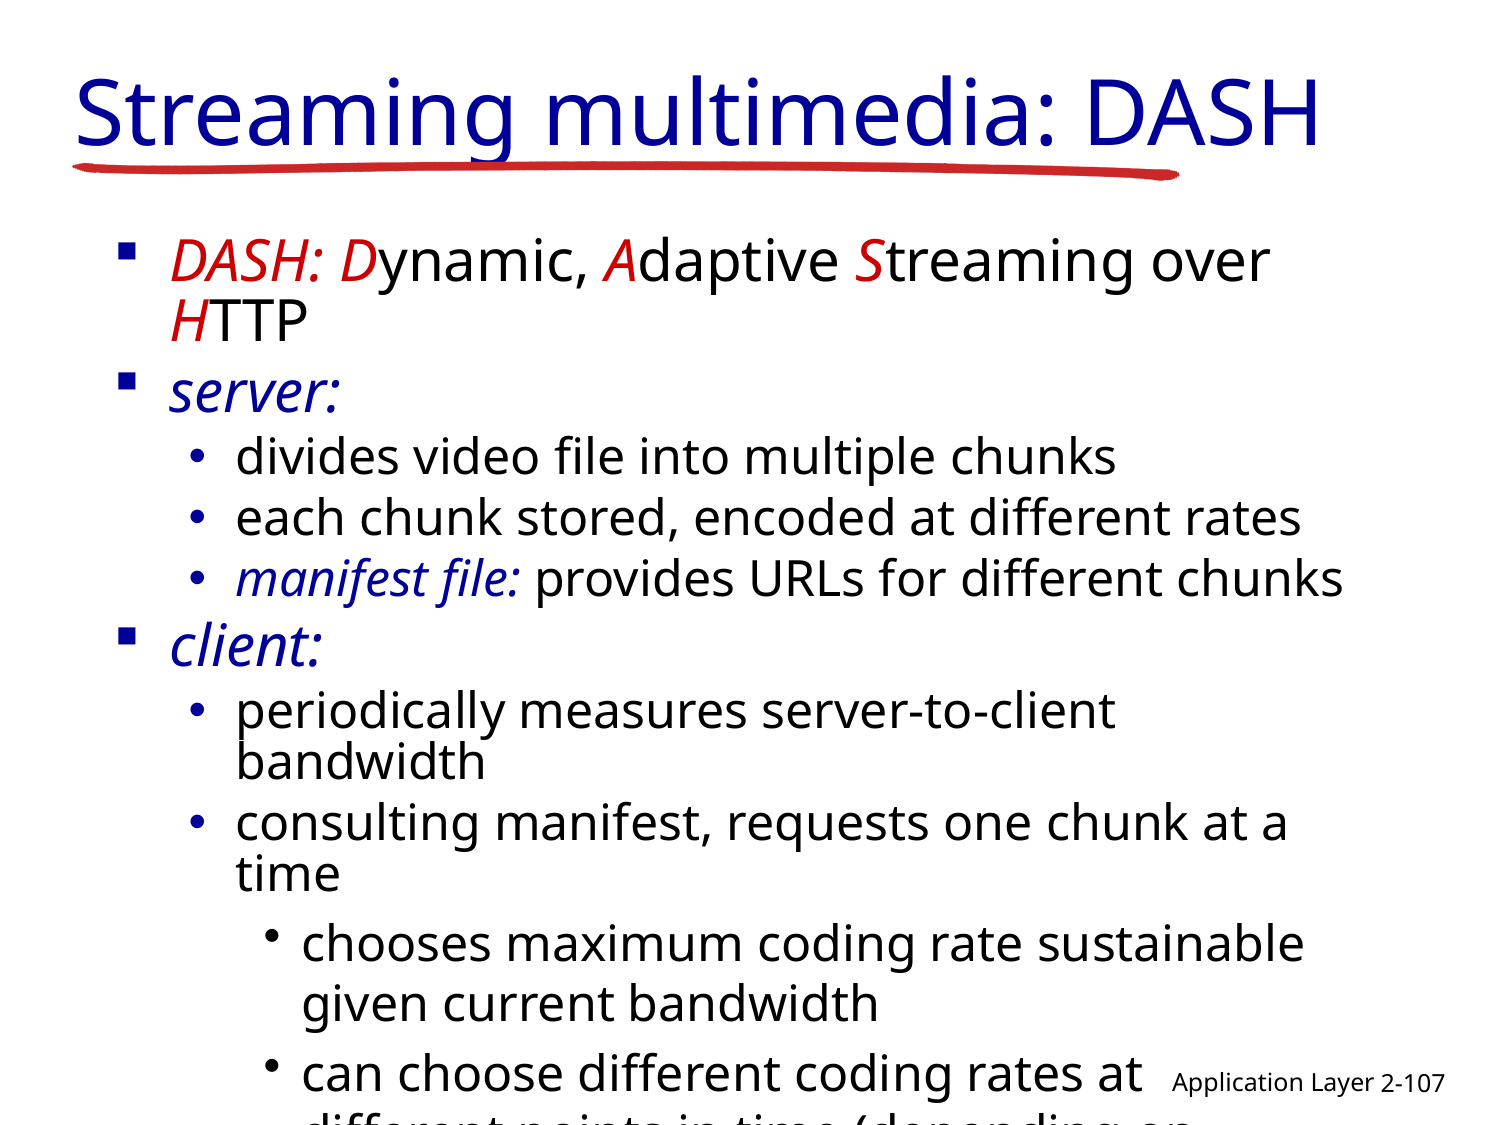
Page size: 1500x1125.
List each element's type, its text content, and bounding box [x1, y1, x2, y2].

picture [67, 156, 1193, 186]
slide_number 2-107 [1365, 1059, 1477, 1106]
list DASH: Dynamic, Adaptive Streaming over HTTP server: divides video file into multiple chunks each chunk stored, encoded at different rates manifest file: provides URLs for different chunks client: periodically measures server-to-client bandwidth consulting manifest, requests one chunk at a time chooses maximum coding rate sustainable given current bandwidth can choose different coding rates at different points in time (depending on available bandwidth at time) [98, 226, 1374, 1056]
footer Application Layer [1135, 1058, 1391, 1109]
title Streaming multimedia: DASH [59, 37, 1400, 181]
